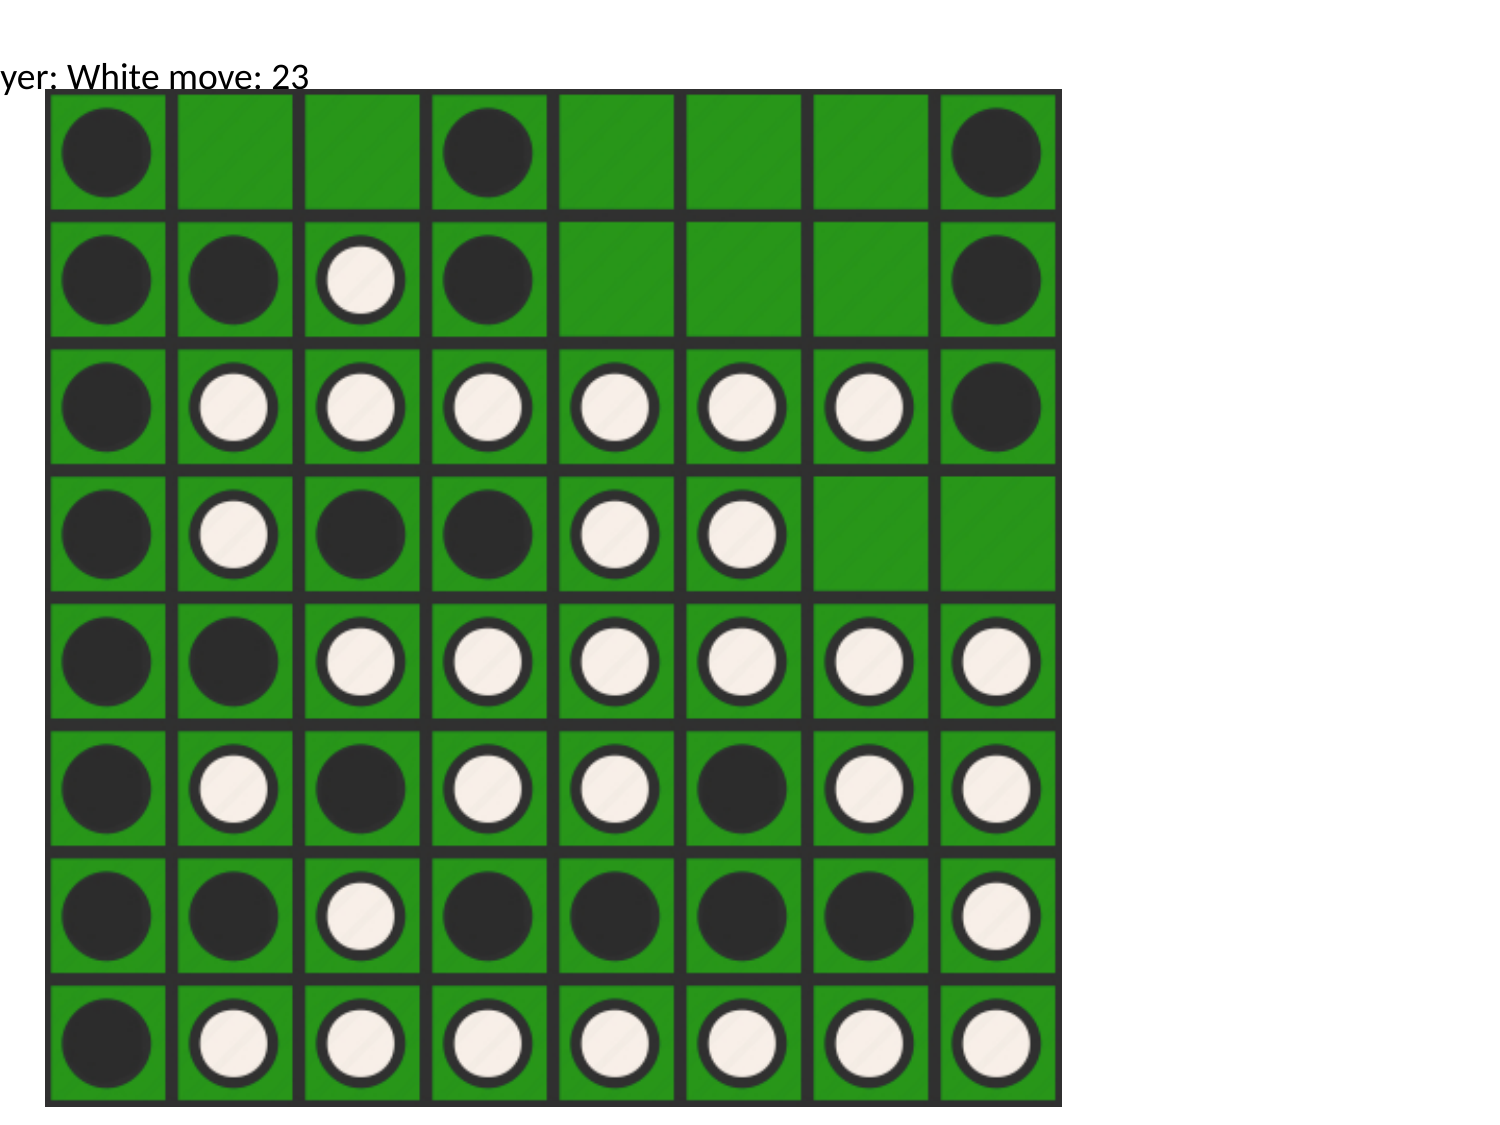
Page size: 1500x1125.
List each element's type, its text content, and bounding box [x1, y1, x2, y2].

picture [44, 89, 1062, 1107]
text_box turn: 50 player: White move: 23 [0, 44, 325, 105]
